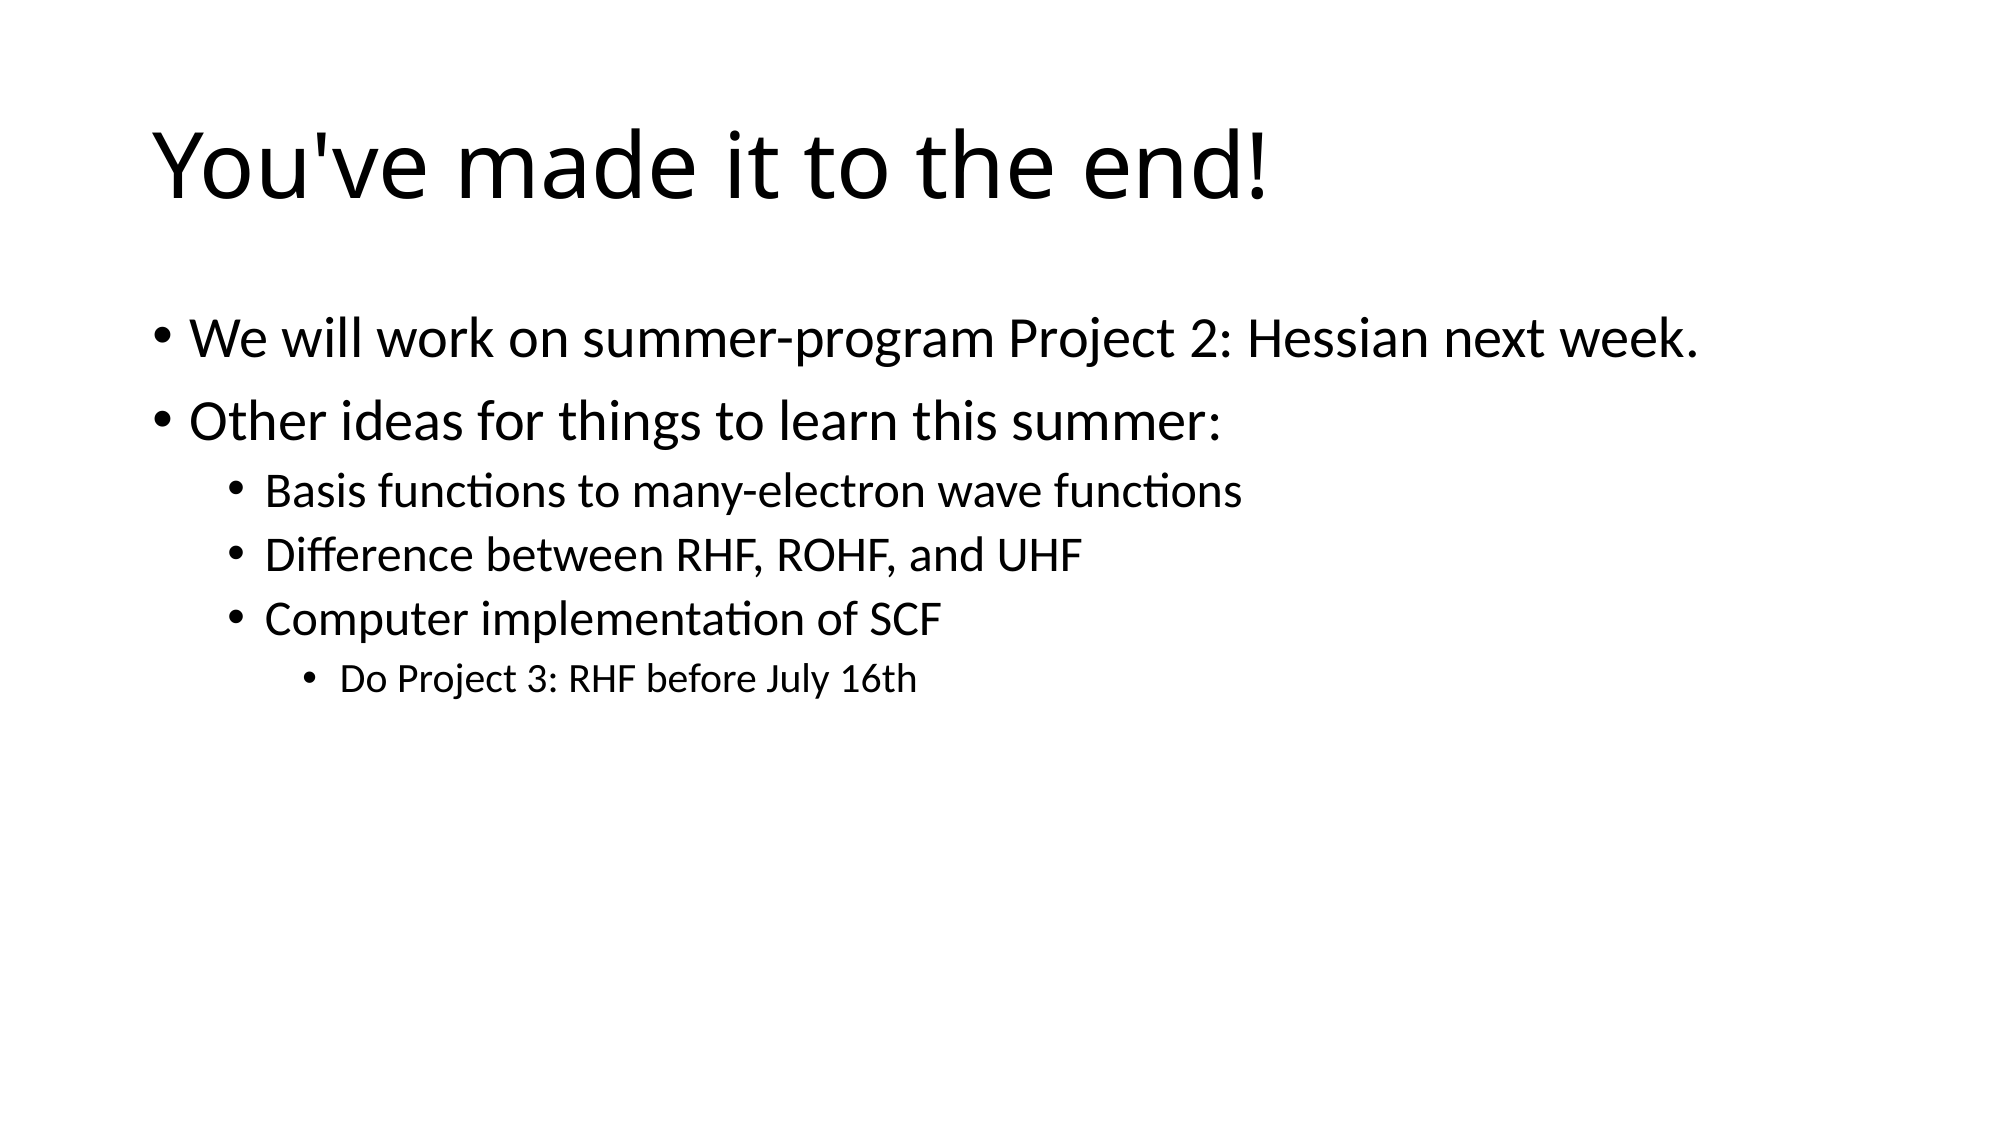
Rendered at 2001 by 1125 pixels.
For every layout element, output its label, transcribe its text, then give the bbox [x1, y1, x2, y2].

title You've made it to the end! [137, 59, 1863, 278]
list We will work on summer-program Project 2: Hessian next week. Other ideas for things to learn this summer: Basis functions to many-electron wave functions Difference between RHF, ROHF, and UHF Computer implementation of SCF Do Project 3: RHF before July 16th [137, 299, 1863, 1014]
